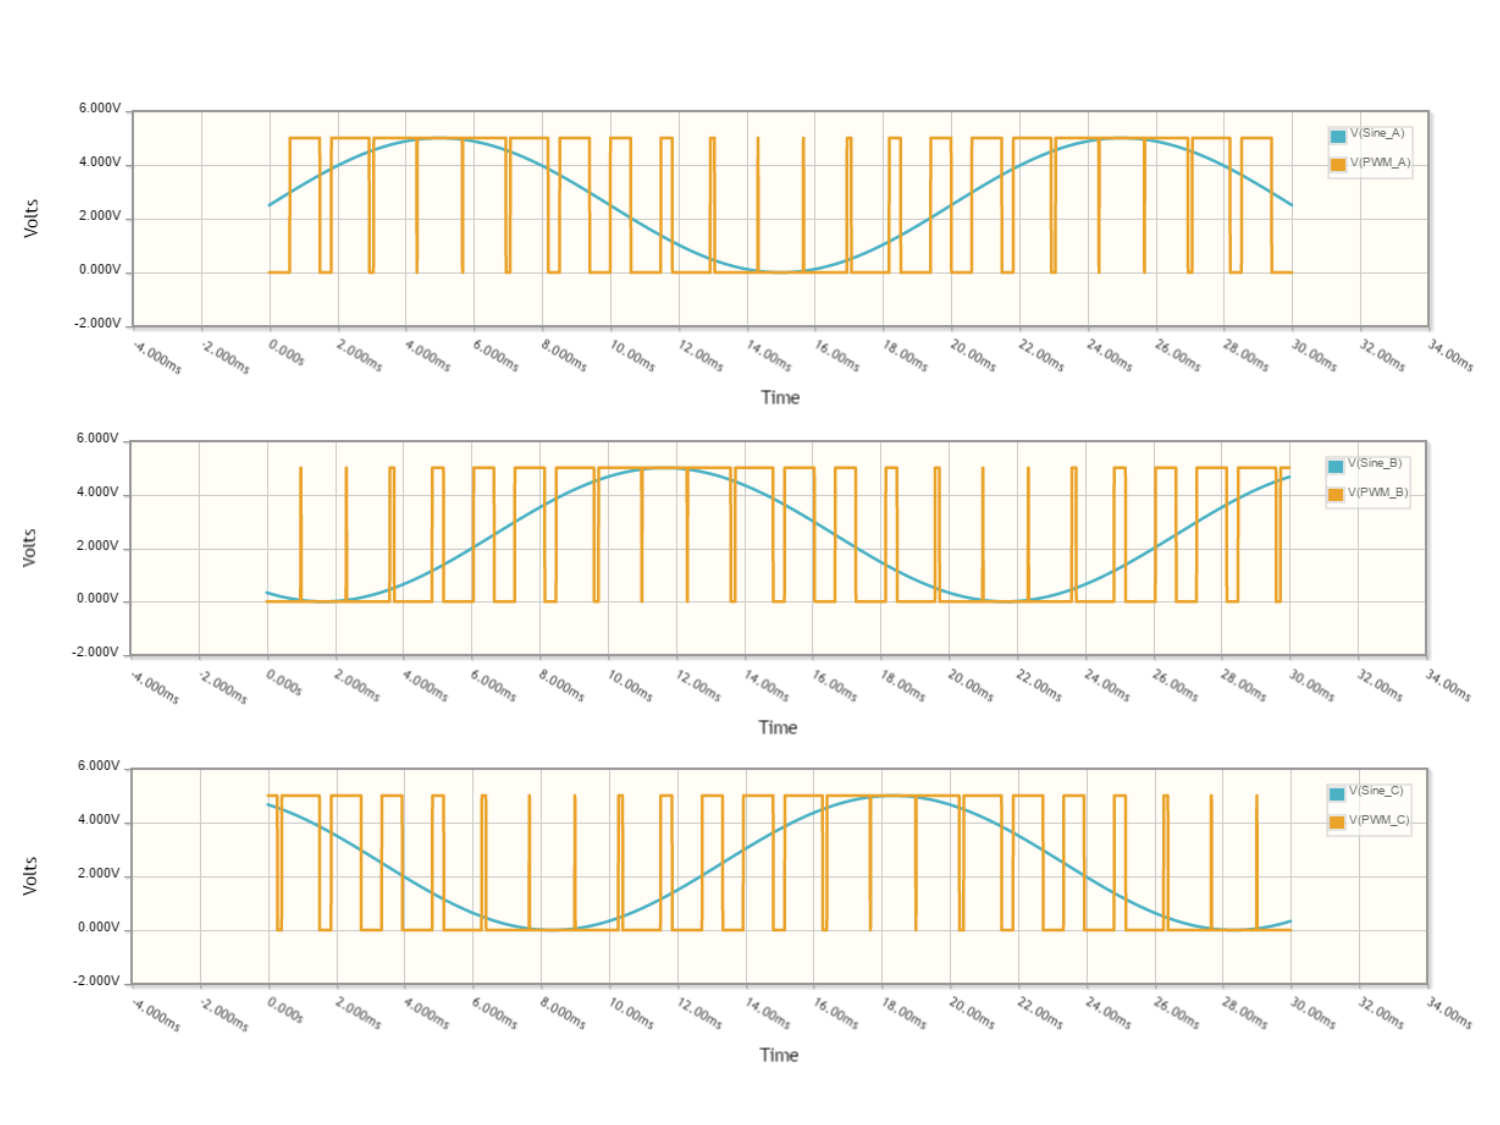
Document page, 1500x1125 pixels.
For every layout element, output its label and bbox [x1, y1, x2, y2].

picture [23, 99, 1476, 1072]
